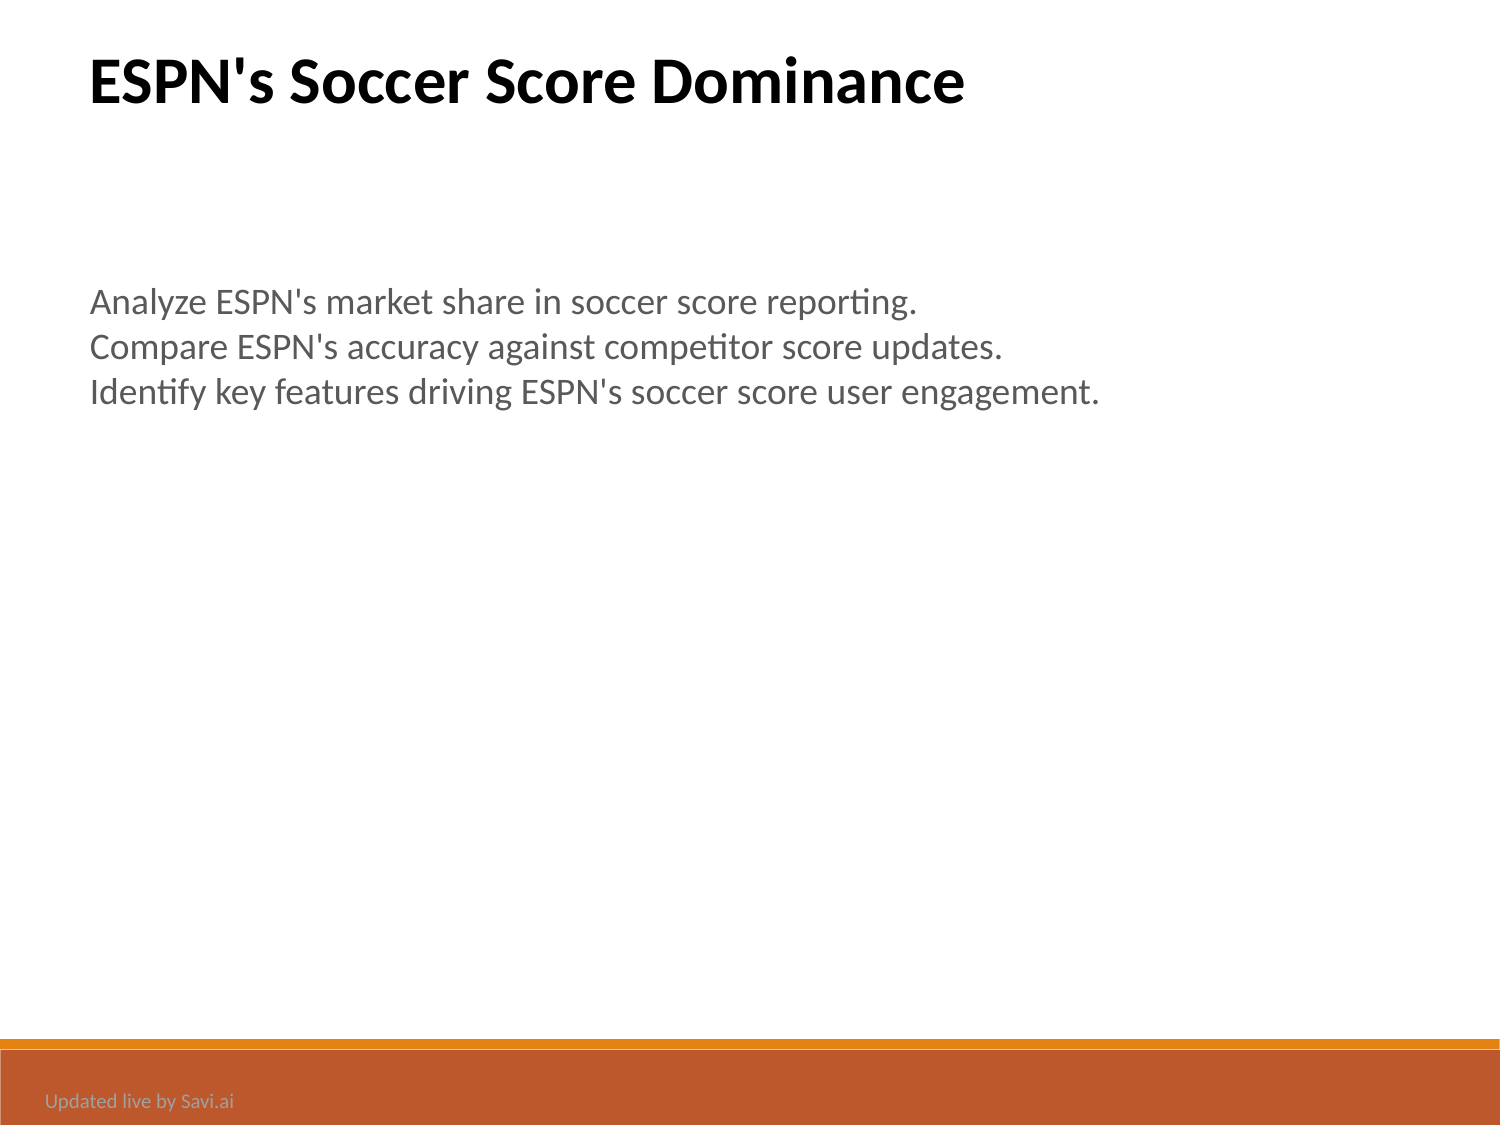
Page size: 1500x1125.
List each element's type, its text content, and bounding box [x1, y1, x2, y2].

text_box Updated live by Savi.ai [29, 1080, 330, 1120]
text_box Analyze ESPN's market share in soccer score reporting. Compare ESPN's accuracy against competitor score updates. Identify key features driving ESPN's soccer score user engagement. [74, 269, 1425, 420]
text_box ESPN's Soccer Score Dominance [74, 29, 1425, 125]
